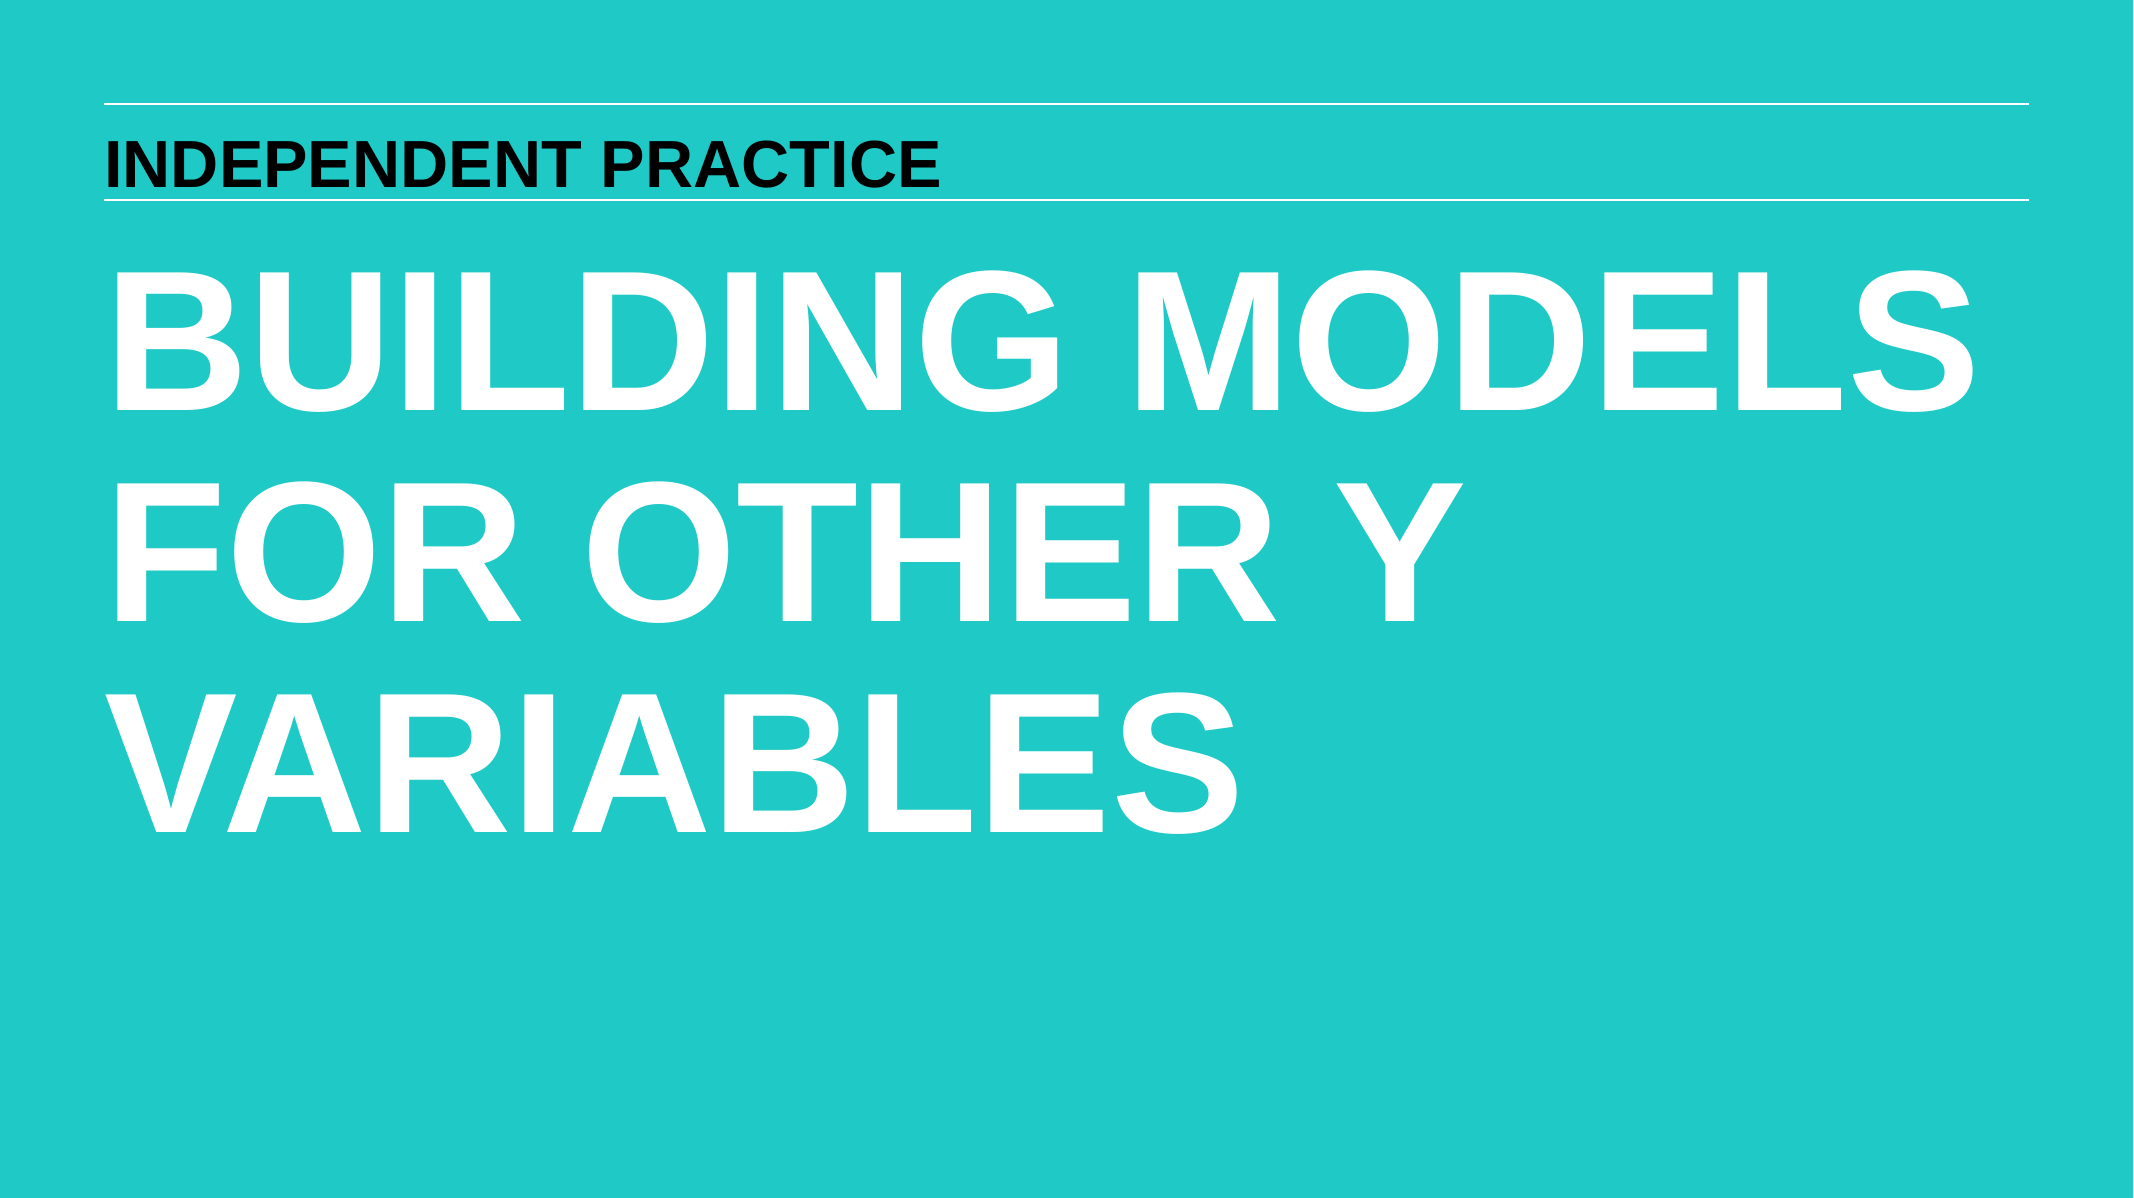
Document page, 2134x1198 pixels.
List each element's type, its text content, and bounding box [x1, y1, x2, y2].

text_box BUILDING MODELS FOR OTHER Y VARIABLES [104, 241, 2030, 703]
text_box INDEPENDENT PRACTICE [104, 120, 1771, 192]
